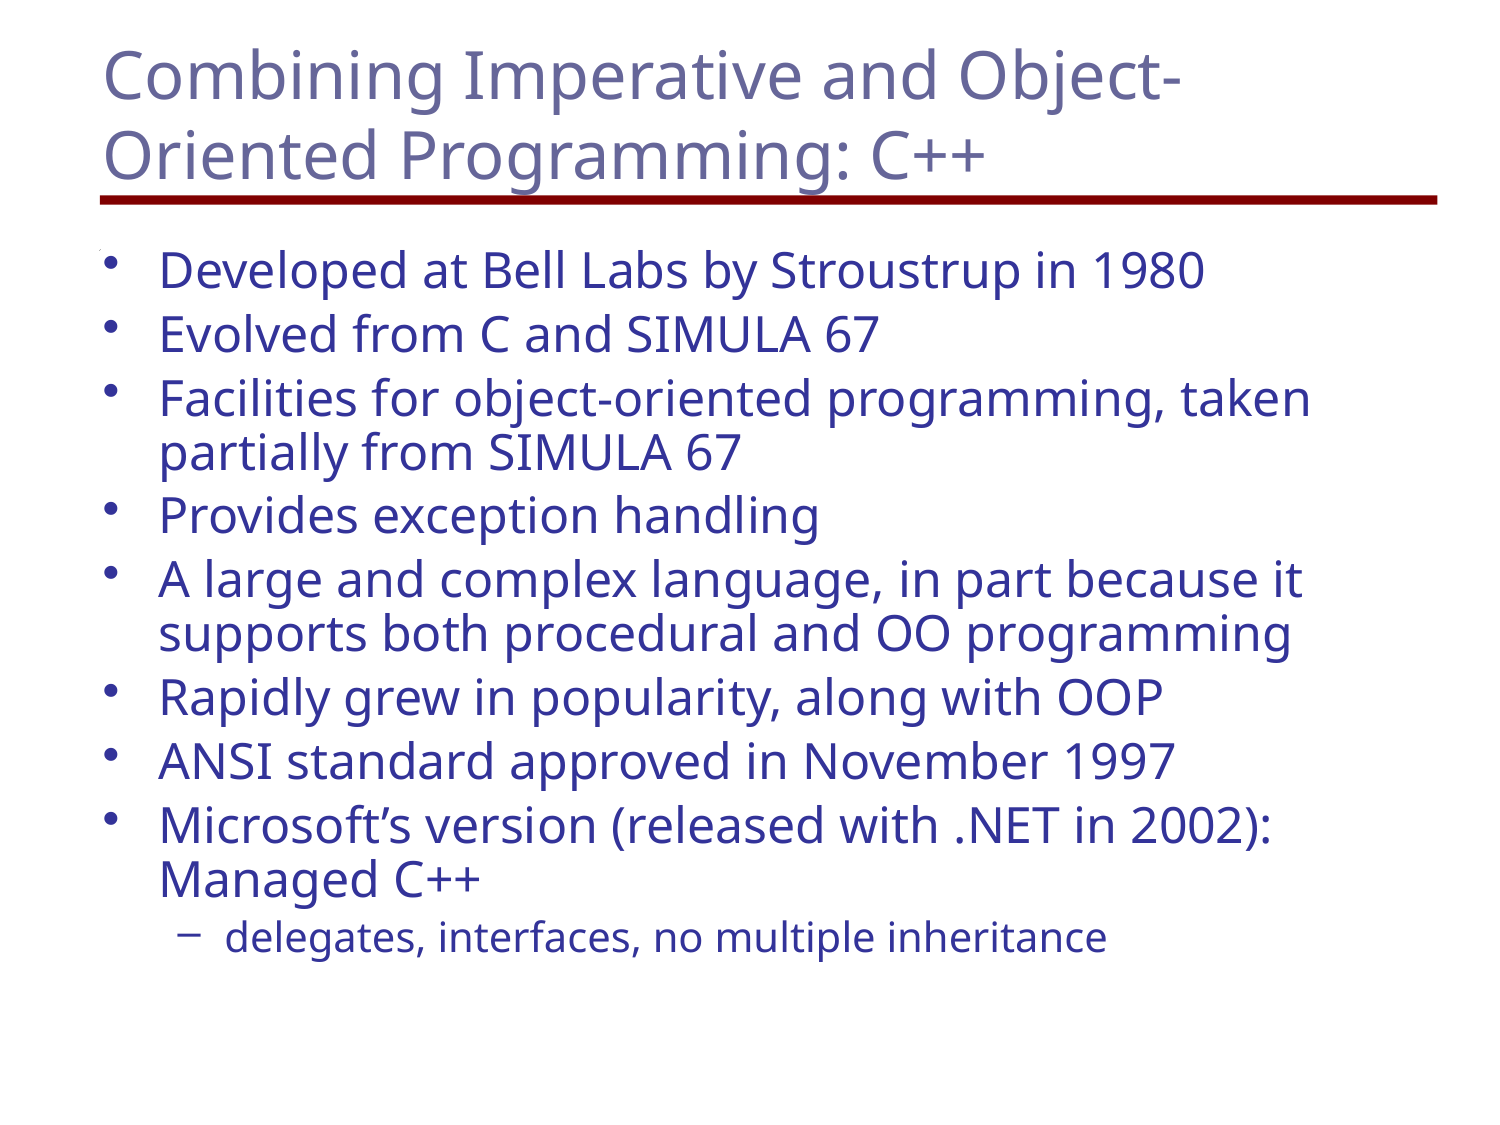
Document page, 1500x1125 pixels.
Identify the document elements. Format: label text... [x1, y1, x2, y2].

list Developed at Bell Labs by Stroustrup in 1980 Evolved from C and SIMULA 67 Facilities for object-oriented programming, taken partially from SIMULA 67 Provides exception handling A large and complex language, in part because it supports both procedural and OO programming Rapidly grew in popularity, along with OOP ANSI standard approved in November 1997 Microsoft’s version (released with .NET in 2002): Managed C++ delegates, interfaces, no multiple inheritance [87, 237, 1425, 988]
title Combining Imperative and Object-Oriented Programming: C++ [87, 24, 1425, 213]
